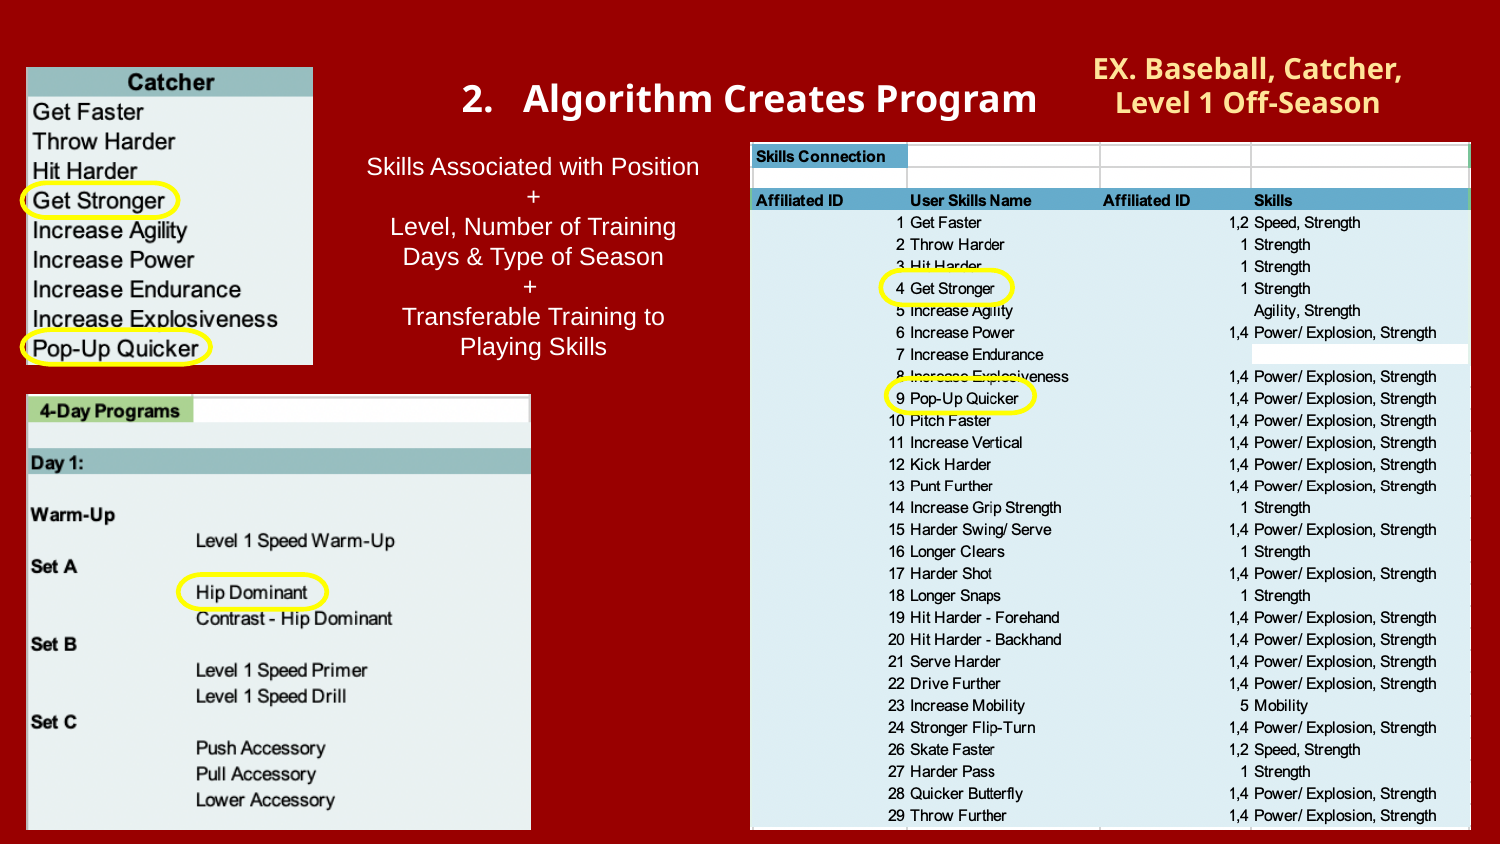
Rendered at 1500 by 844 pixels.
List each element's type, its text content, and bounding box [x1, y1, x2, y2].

text_box EX. Baseball, Catcher, Level 1 Off-Season [1070, 34, 1426, 135]
picture [26, 67, 313, 365]
text_box 2. Algorithm Creates Program [416, 60, 1084, 136]
picture [749, 142, 1471, 830]
text_box Skills Associated with Position + Level, Number of Training Days & Type of Season + Transferable Training to Playing Skills [350, 135, 717, 376]
picture [26, 393, 531, 830]
